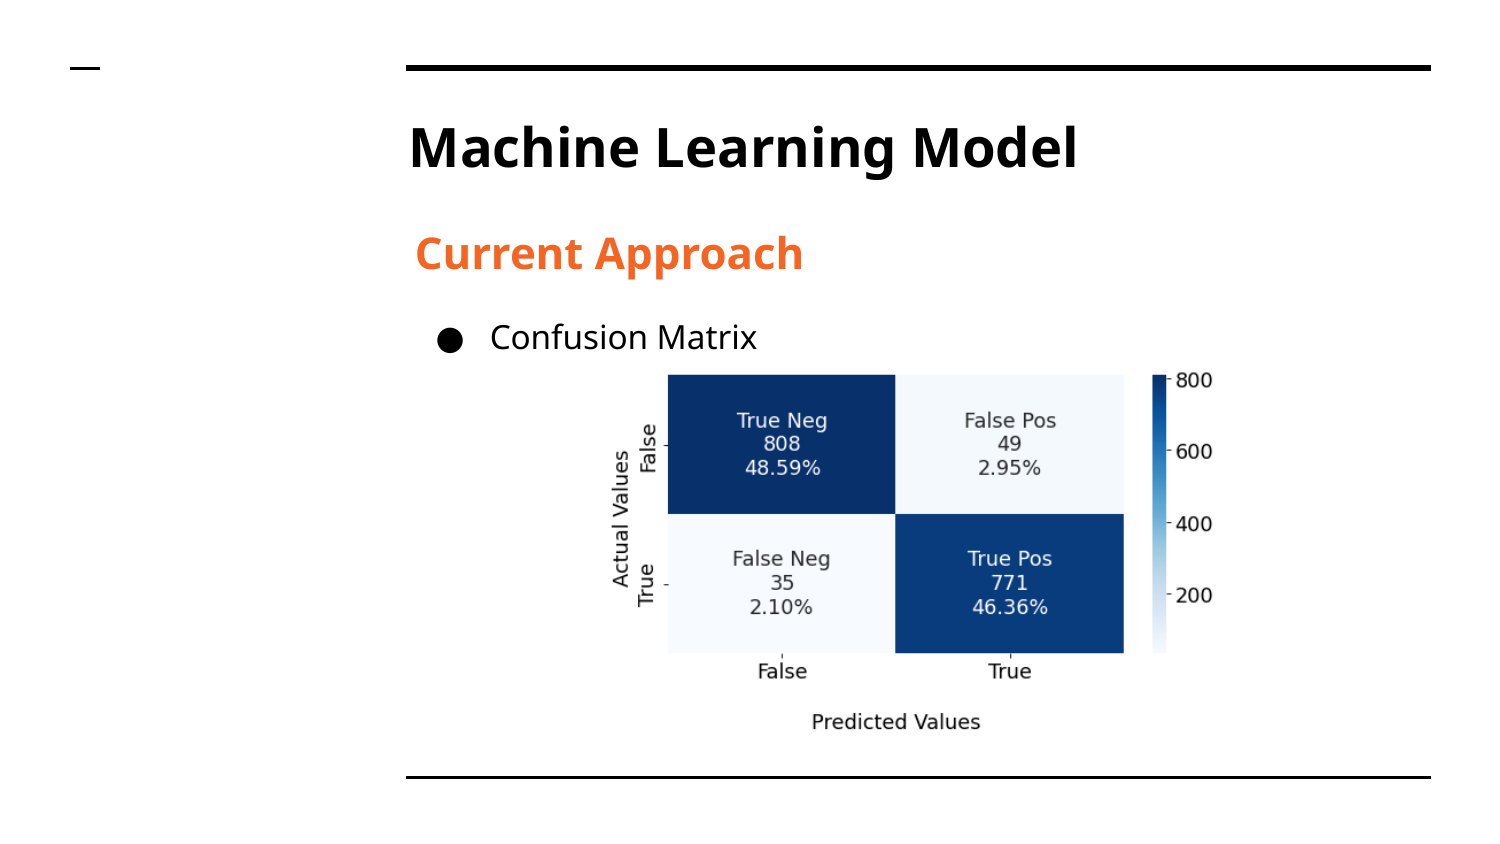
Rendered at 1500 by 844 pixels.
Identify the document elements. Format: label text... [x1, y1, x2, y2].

list Current Approach Confusion Matrix [399, 198, 1425, 743]
title Machine Learning Model [393, 94, 1431, 199]
picture [567, 353, 1257, 743]
